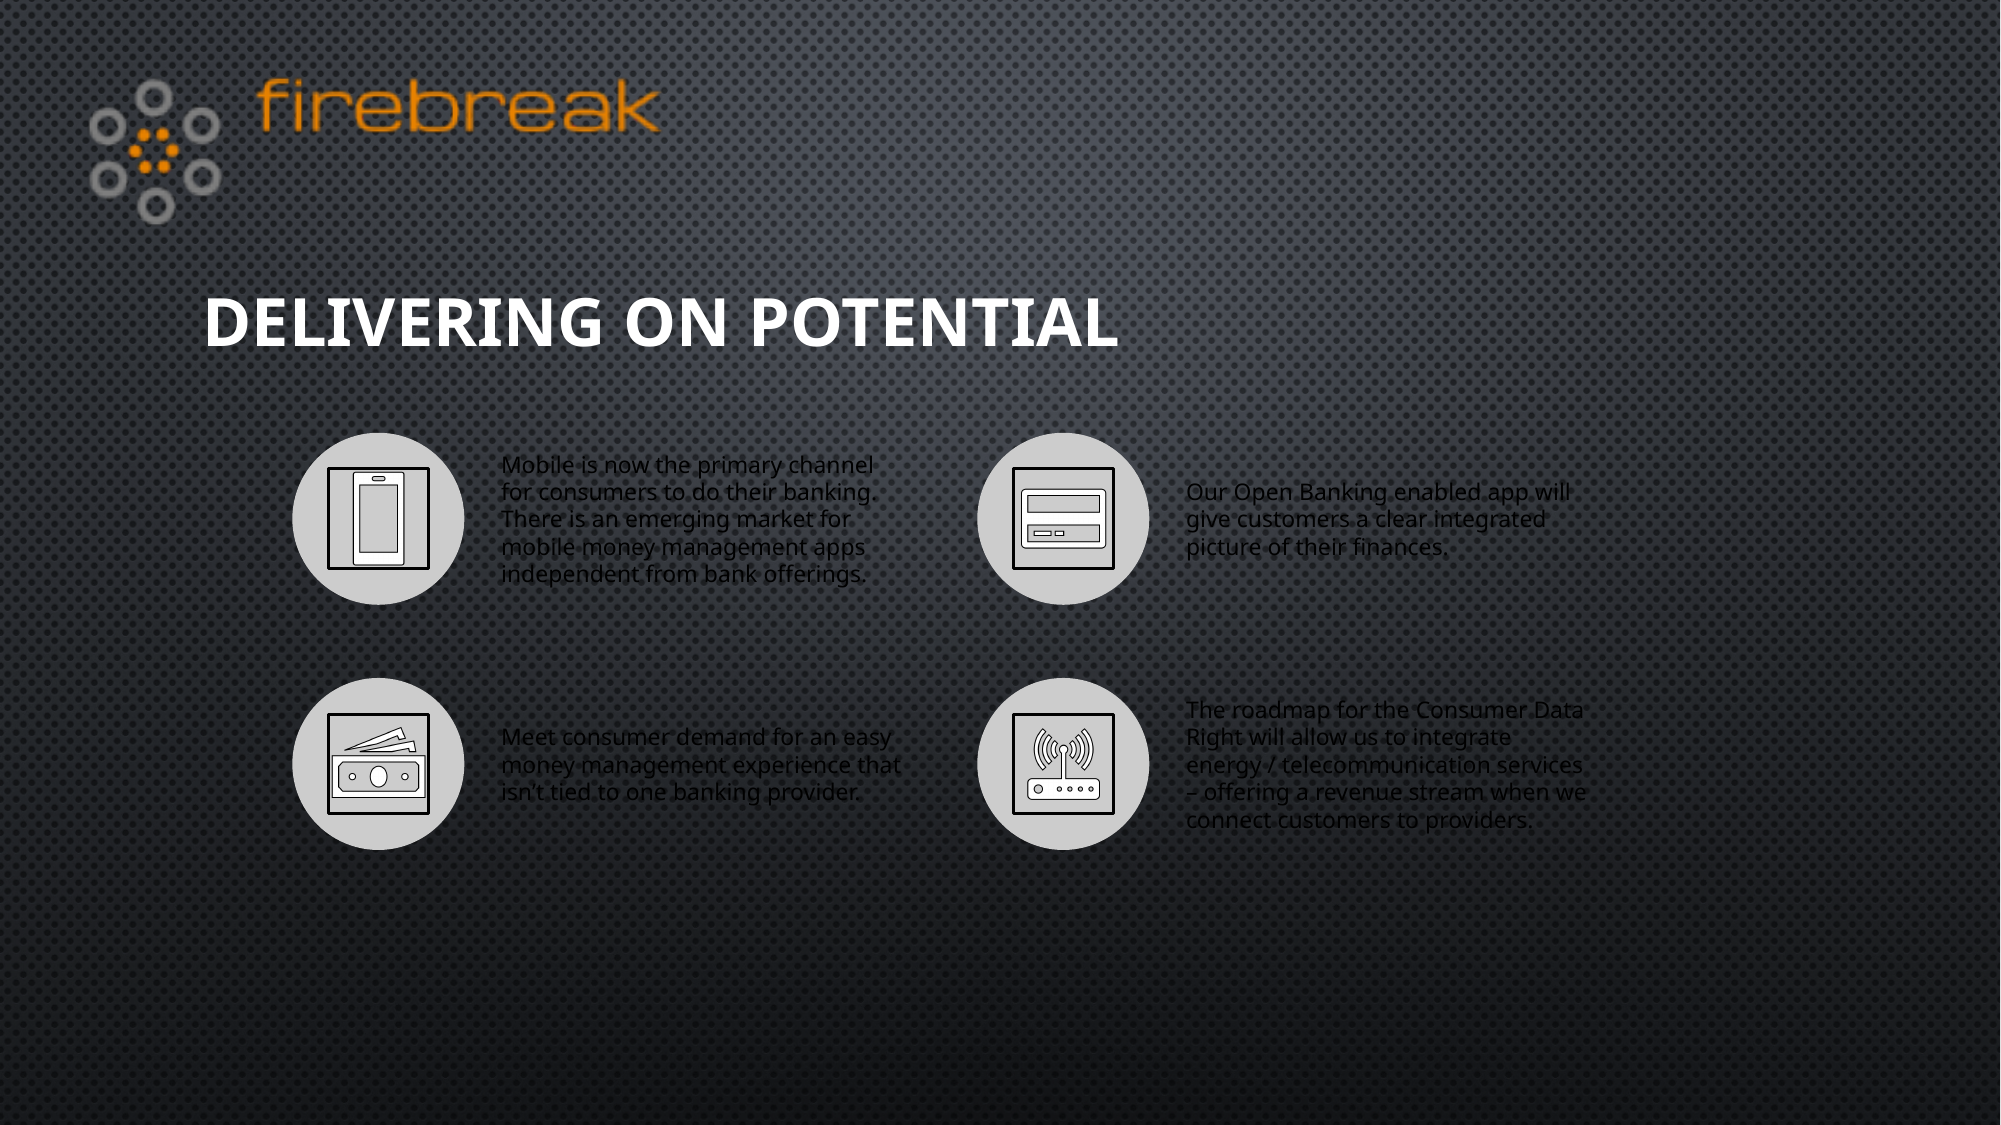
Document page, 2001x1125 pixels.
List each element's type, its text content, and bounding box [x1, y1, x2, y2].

picture [57, 47, 696, 255]
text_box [71, 425, 1813, 857]
title Delivering on Potential [187, 268, 1813, 372]
